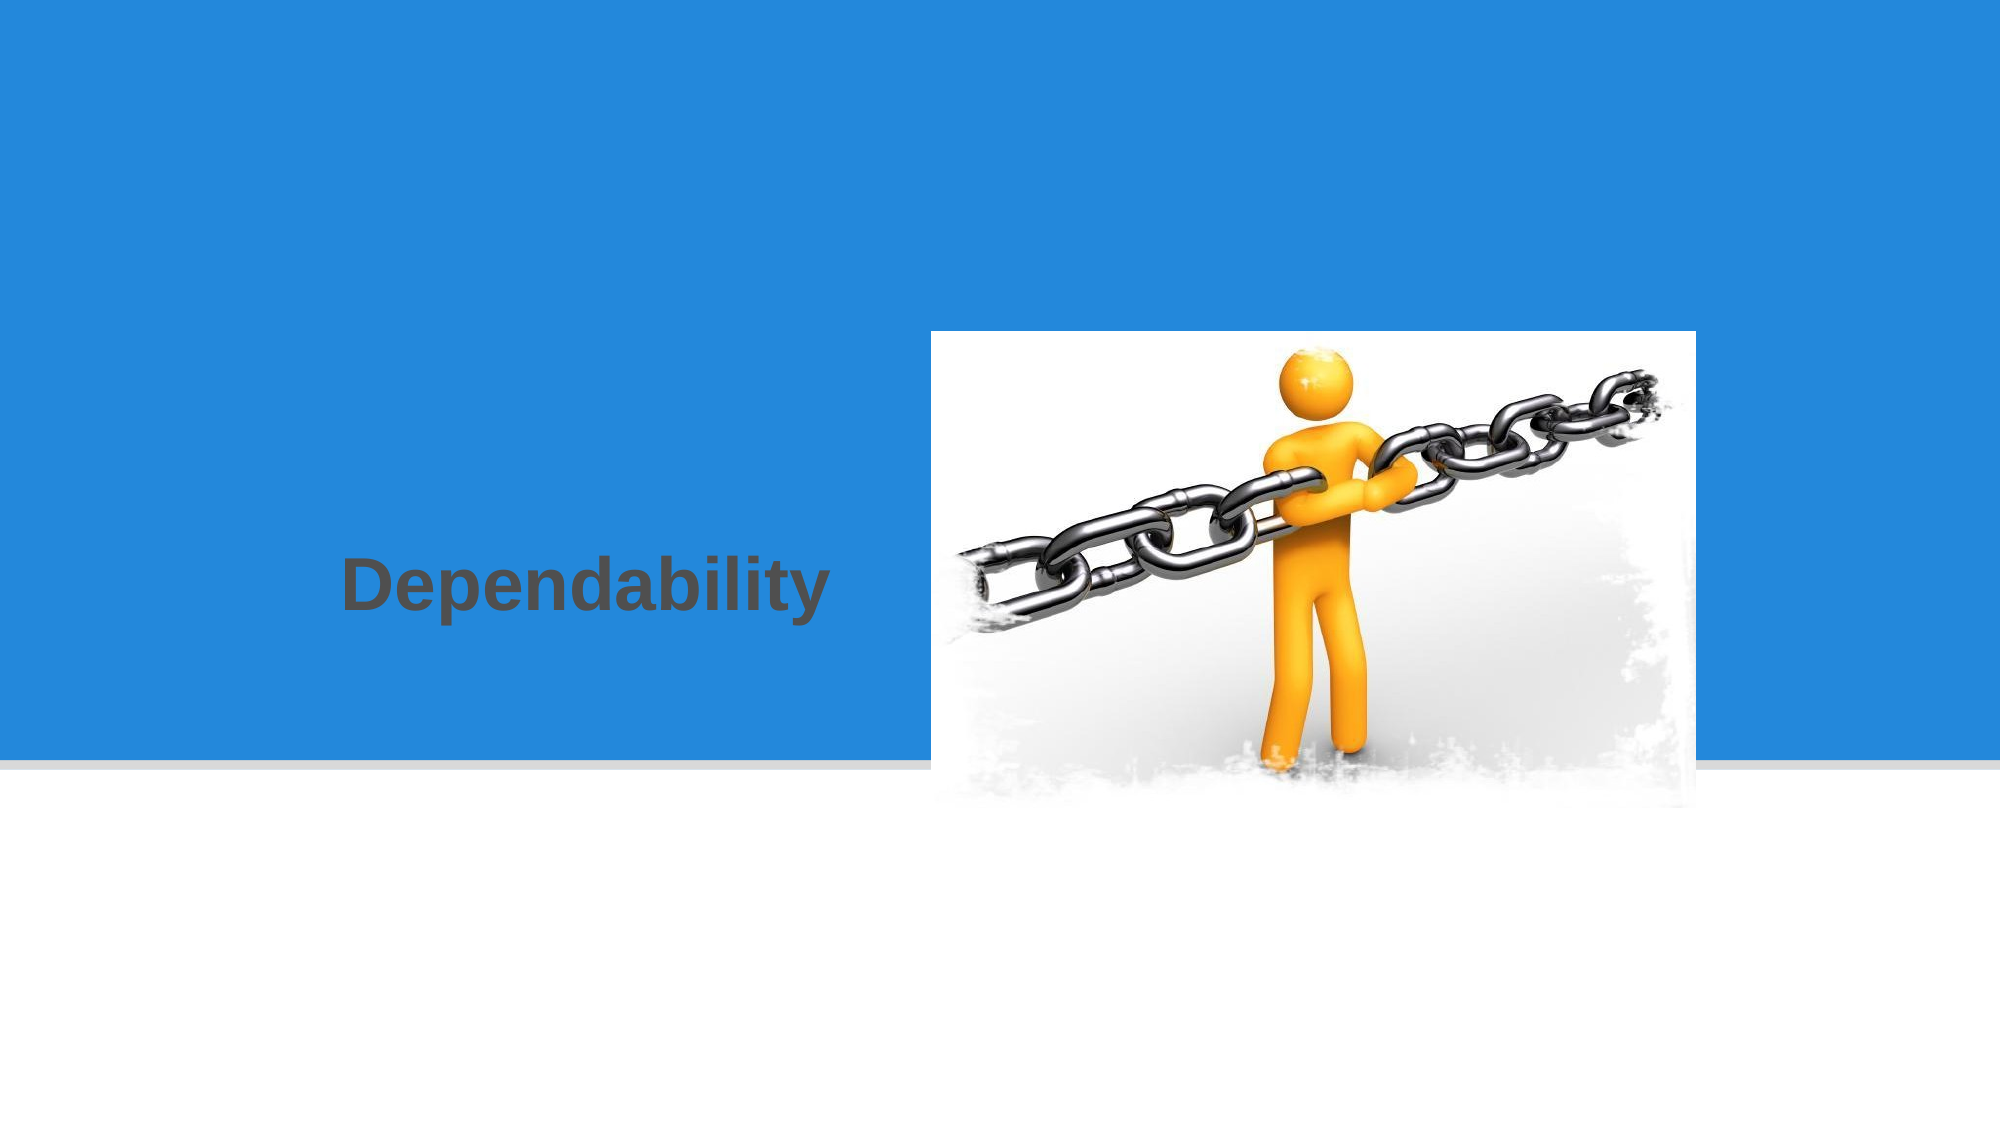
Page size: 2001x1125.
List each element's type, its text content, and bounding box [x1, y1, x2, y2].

text_box Dependability [338, 533, 835, 626]
picture [931, 331, 1697, 808]
